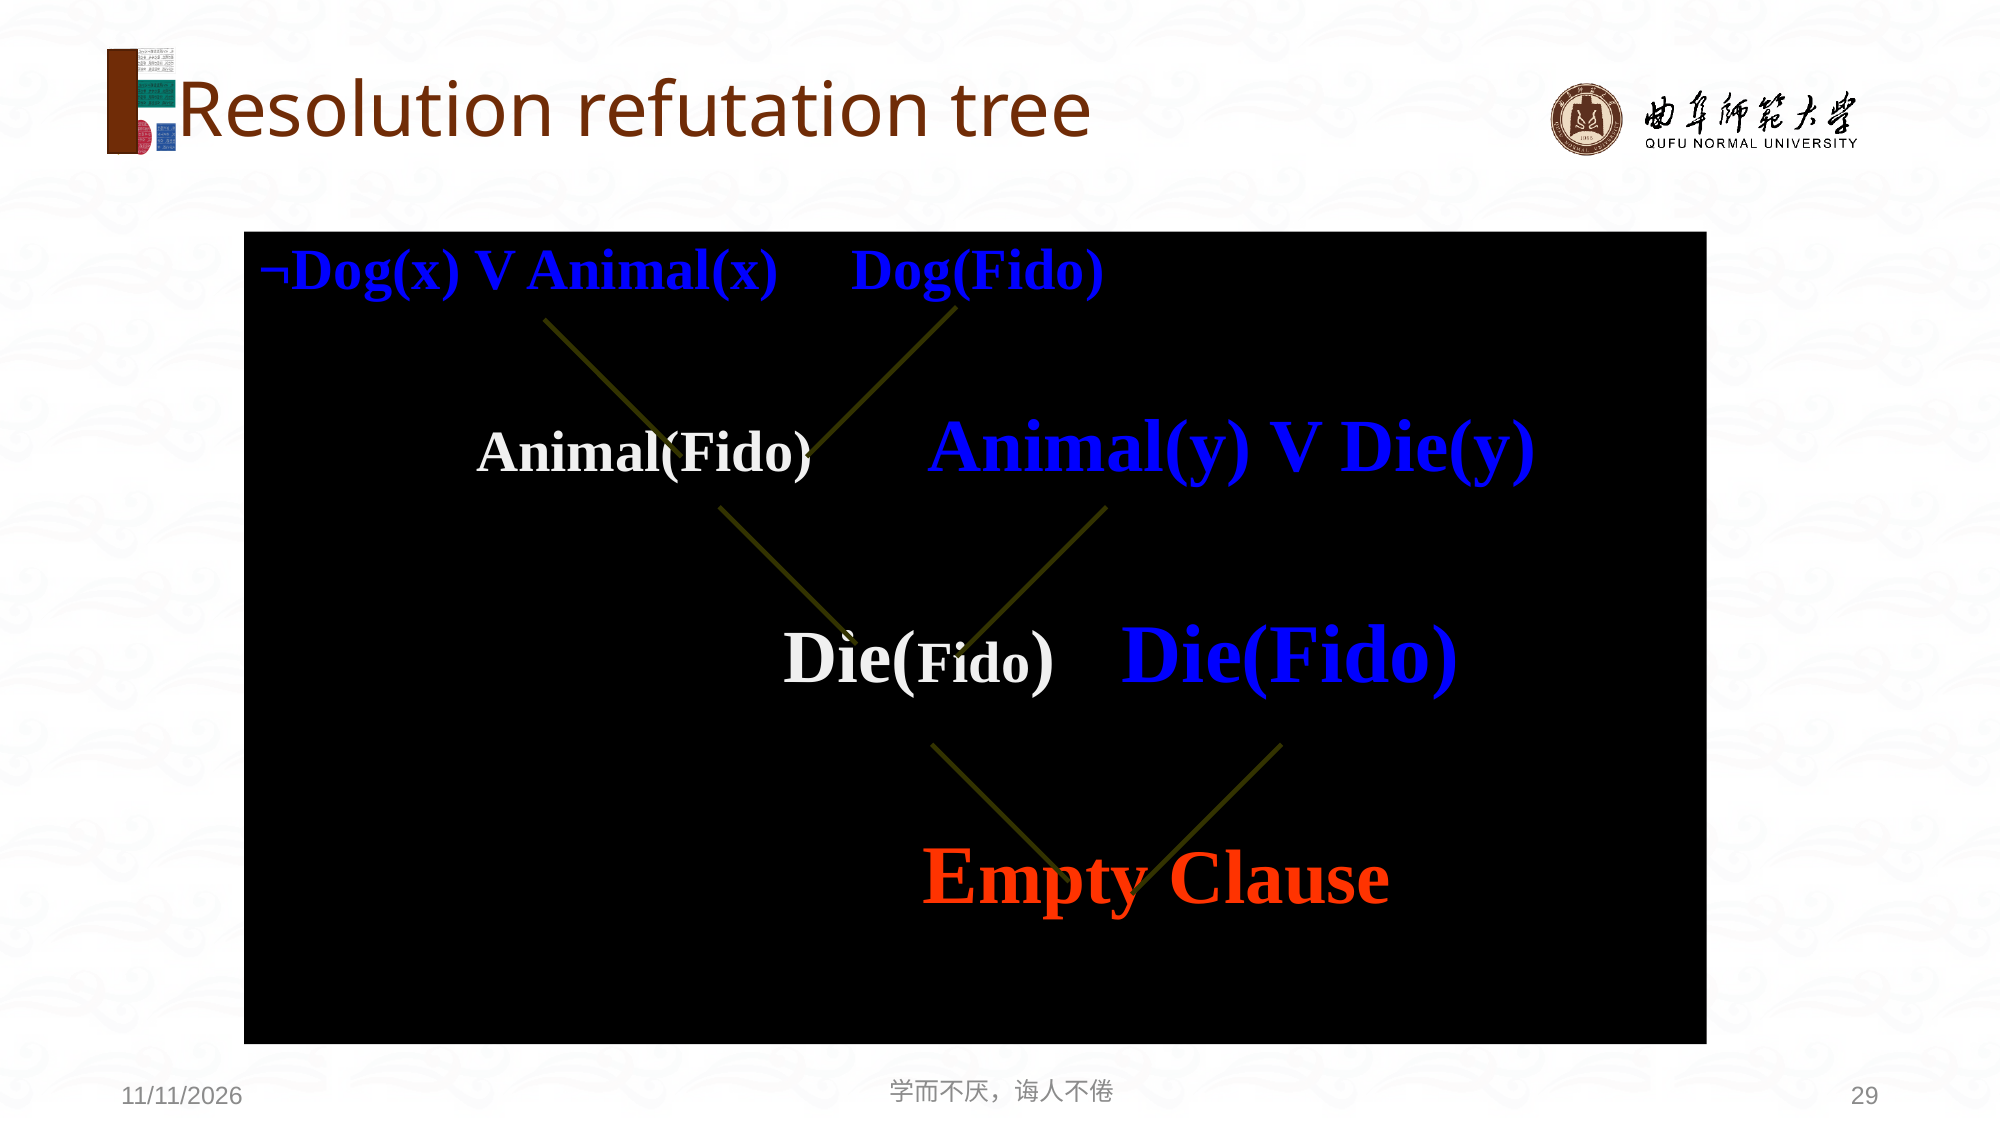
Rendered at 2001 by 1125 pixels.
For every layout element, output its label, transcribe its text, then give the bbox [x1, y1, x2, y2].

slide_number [106, 1065, 557, 1125]
text_box [49, 24, 1325, 150]
picture [1543, 75, 1894, 158]
picture [117, 150, 141, 161]
slide_number 29 [1443, 1065, 1894, 1125]
footer 学而不厌，诲人不倦 [664, 1063, 1340, 1124]
text_box ¬Dog(x) V Animal(x) Dog(Fido) Animal(Fido) ¬ Animal(y) V Die(y) Die(Fido) ¬Die(Fido) Empty Clause [244, 231, 1707, 1045]
title Resolution refutation tree [141, 150, 1308, 161]
